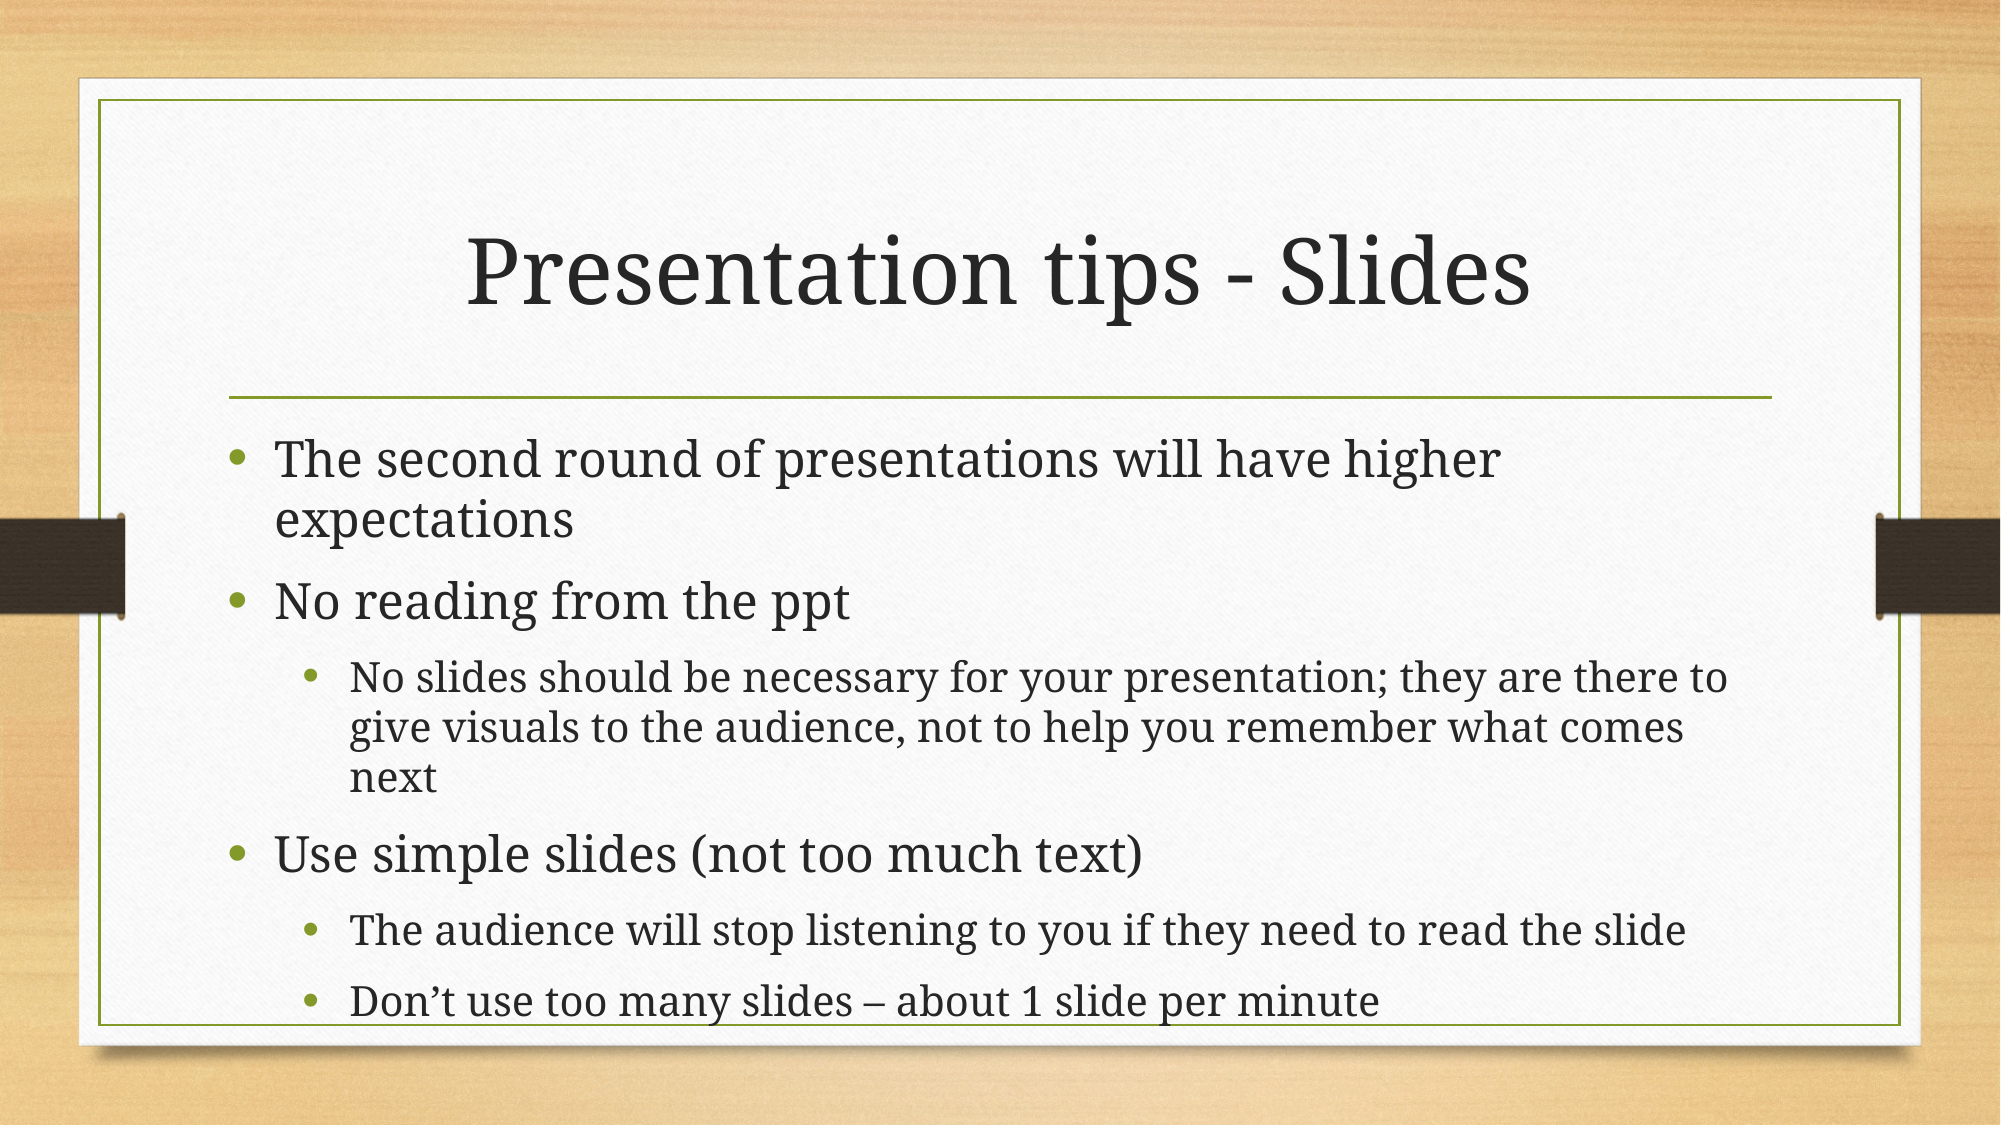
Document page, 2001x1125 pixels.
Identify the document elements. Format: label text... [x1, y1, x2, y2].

picture [0, 0, 2001, 1125]
list The second round of presentations will have higher expectations No reading from the ppt No slides should be necessary for your presentation; they are there to give visuals to the audience, not to help you remember what comes next Use simple slides (not too much text) The audience will stop listening to you if they need to read the slide Don’t use too many slides – about 1 slide per minute [212, 419, 1788, 964]
title Presentation tips - Slides [212, 161, 1788, 375]
